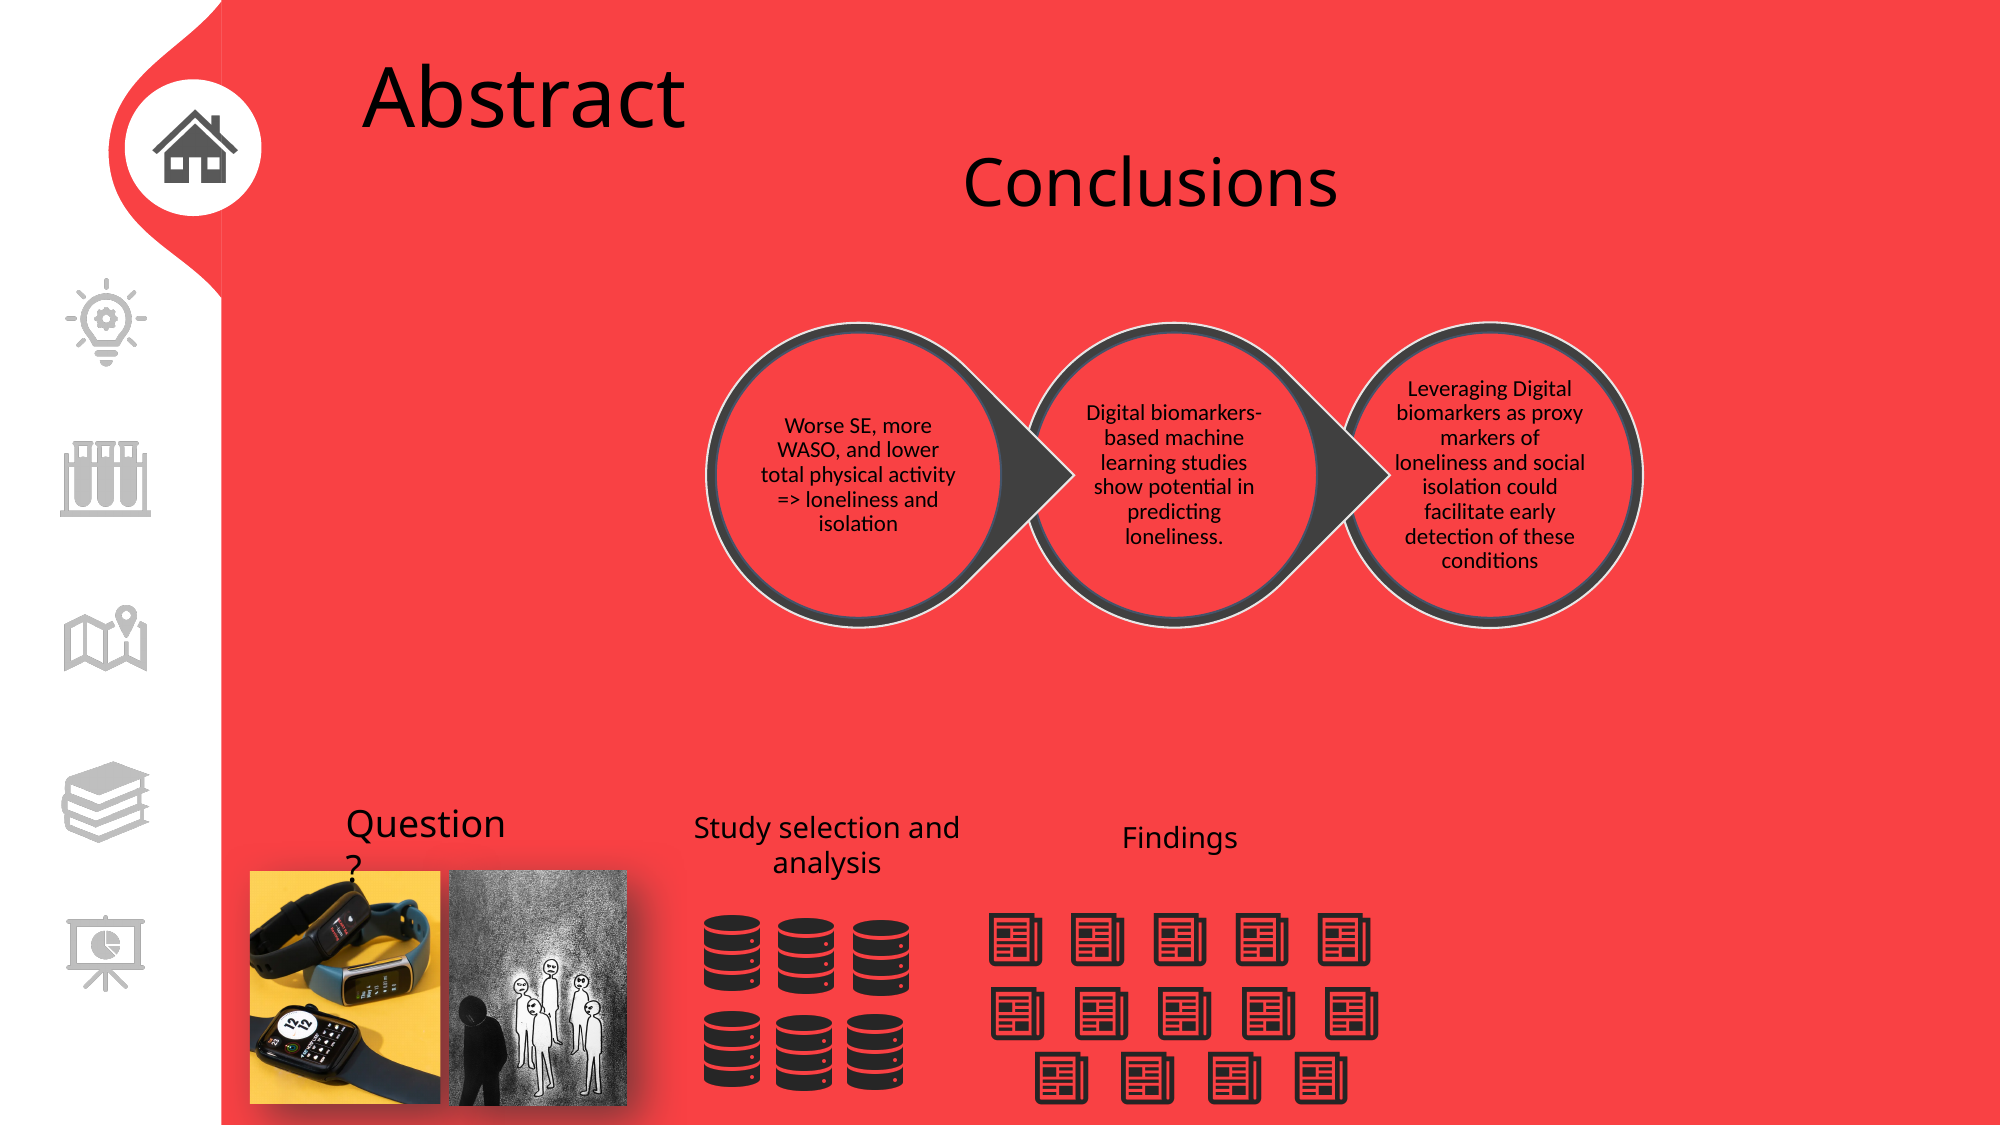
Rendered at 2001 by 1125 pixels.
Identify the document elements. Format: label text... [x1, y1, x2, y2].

text_box Conclusions [715, 132, 1588, 206]
picture [56, 430, 155, 528]
picture [449, 870, 627, 1106]
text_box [513, 206, 1773, 744]
picture [56, 904, 155, 1002]
picture [249, 870, 441, 1105]
text_box Findings [1068, 811, 1292, 862]
picture [684, 905, 929, 1101]
text_box [0, 0, 223, 1125]
picture [56, 588, 155, 687]
text_box Study selection and analysis [636, 801, 1019, 887]
picture [56, 116, 154, 214]
text_box Abstract [348, 36, 900, 152]
text_box Question? [330, 792, 531, 898]
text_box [124, 79, 262, 216]
picture [56, 753, 155, 851]
picture [58, 274, 156, 372]
picture [978, 902, 1389, 1116]
